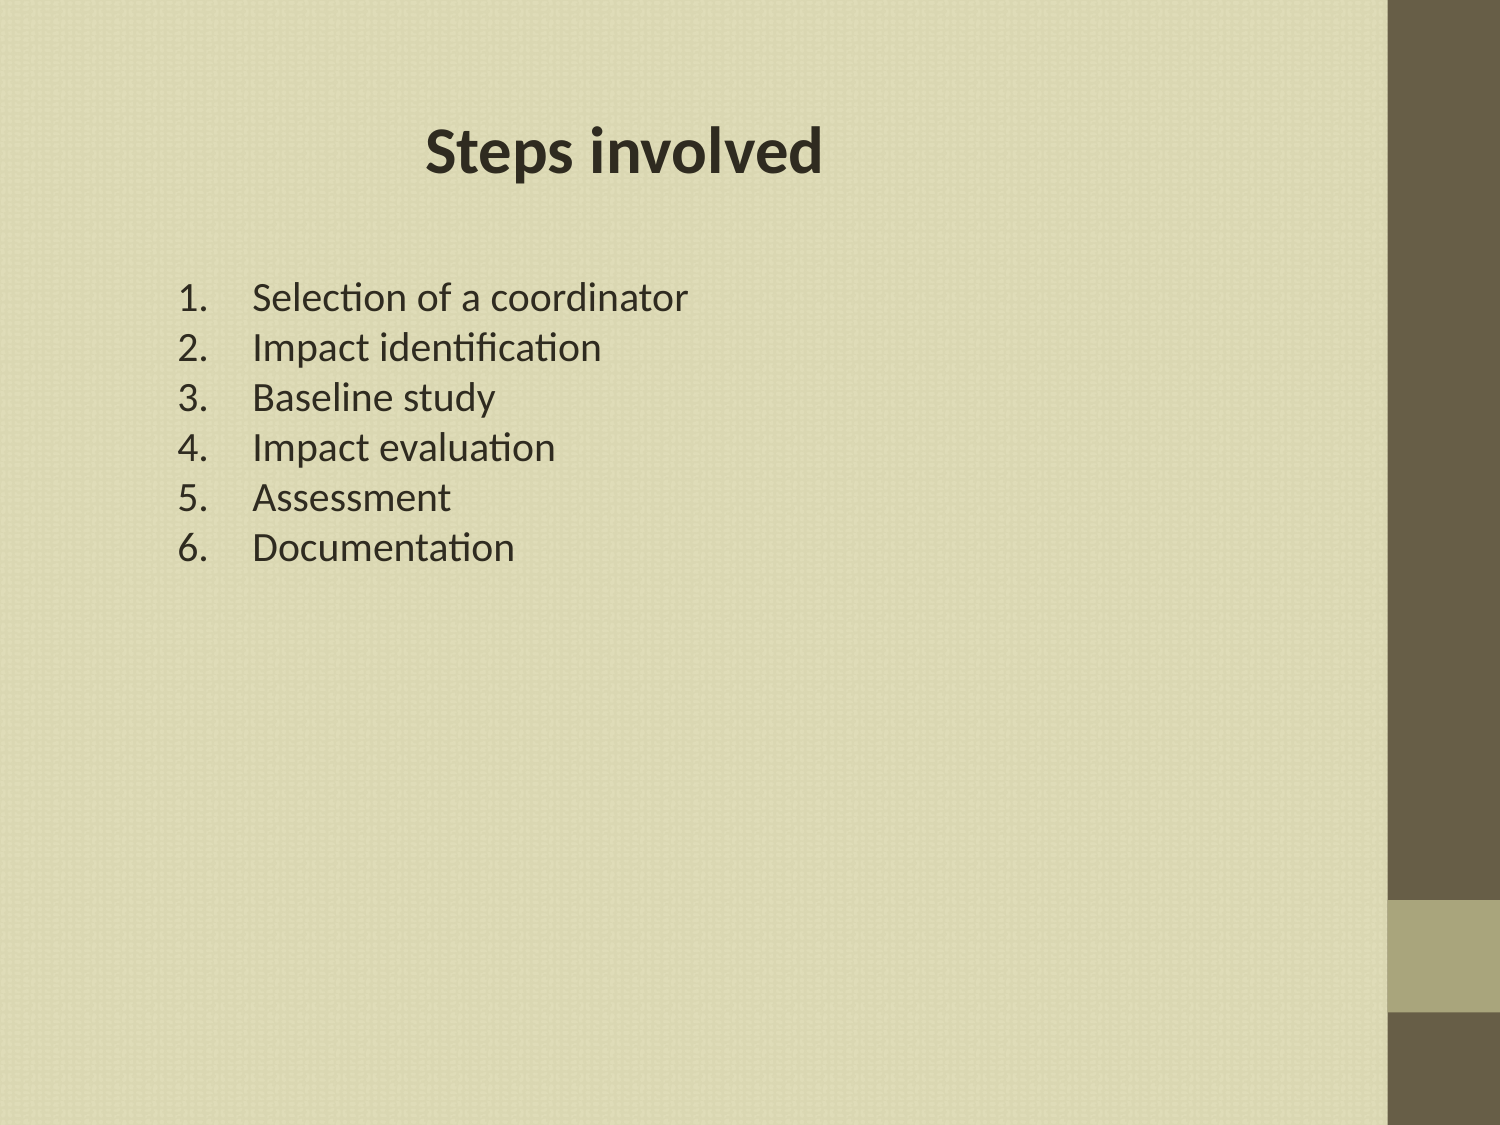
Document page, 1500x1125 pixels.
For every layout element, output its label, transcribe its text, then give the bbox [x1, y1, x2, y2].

text_box Steps involved [99, 99, 1150, 195]
text_box Selection of a coordinator Impact identification Baseline study Impact evaluation Assessment Documentation [162, 262, 1150, 578]
